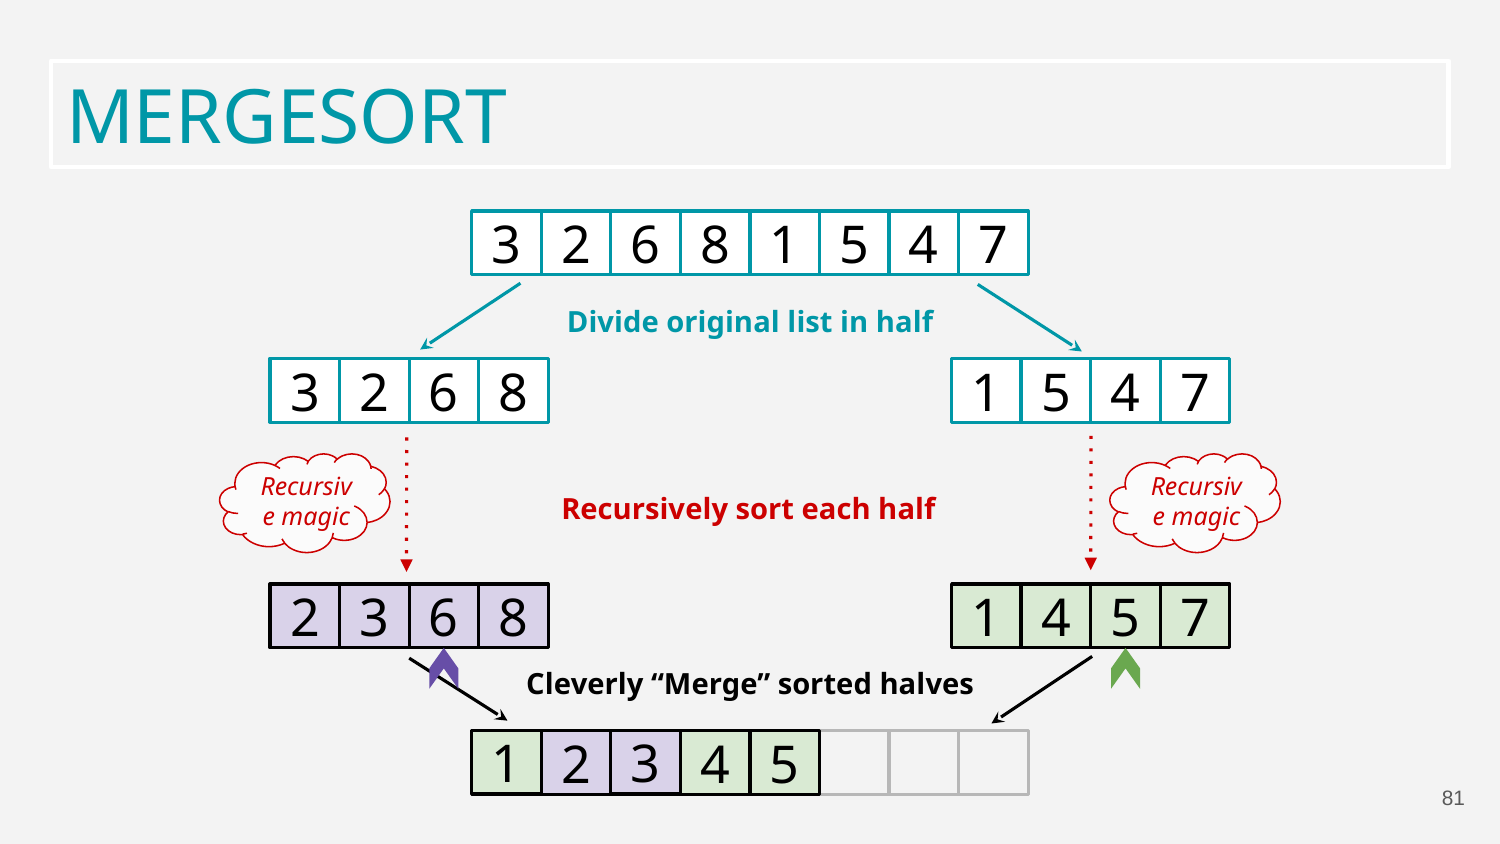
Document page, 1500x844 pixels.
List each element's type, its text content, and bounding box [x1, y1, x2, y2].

text_box Cleverly “Merge” sorted halves [508, 657, 988, 708]
text_box Recursive magic [219, 453, 391, 553]
text_box [1111, 647, 1141, 689]
text_box 4 [1090, 358, 1160, 423]
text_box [408, 657, 508, 721]
slide_number 81 [1389, 764, 1480, 830]
text_box 5 [749, 730, 820, 795]
text_box [820, 730, 889, 795]
text_box 5 [1021, 358, 1090, 423]
text_box 4 [680, 730, 749, 795]
text_box 1 [951, 358, 1021, 423]
text_box 1 [471, 730, 541, 795]
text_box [419, 283, 521, 350]
title MERGESORT [51, 60, 1449, 167]
text_box 3 [471, 210, 541, 275]
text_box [991, 656, 1093, 724]
text_box 1 [951, 583, 1021, 648]
text_box [438, 647, 450, 656]
text_box 8 [478, 583, 549, 648]
text_box 5 [819, 210, 889, 275]
text_box 6 [409, 358, 478, 423]
text_box 6 [610, 210, 680, 275]
text_box Recursively sort each half [476, 480, 1021, 536]
text_box 7 [1160, 583, 1230, 648]
text_box 2 [270, 583, 339, 648]
text_box 7 [958, 210, 1029, 275]
text_box Recursive magic [1109, 453, 1281, 553]
text_box 8 [478, 358, 549, 423]
text_box [889, 730, 958, 795]
text_box 8 [680, 210, 749, 275]
text_box 7 [1160, 358, 1230, 423]
text_box 3 [270, 358, 339, 423]
text_box 4 [1021, 583, 1090, 648]
text_box 3 [610, 730, 680, 795]
text_box Divide original list in half [545, 295, 955, 346]
text_box 5 [1090, 583, 1160, 648]
text_box 2 [541, 730, 610, 795]
text_box 4 [889, 210, 958, 275]
text_box 2 [541, 210, 610, 275]
text_box 2 [339, 358, 409, 423]
text_box 6 [409, 583, 478, 648]
text_box [958, 730, 1029, 795]
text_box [977, 284, 1083, 352]
text_box 1 [749, 210, 819, 275]
text_box 3 [339, 583, 409, 648]
